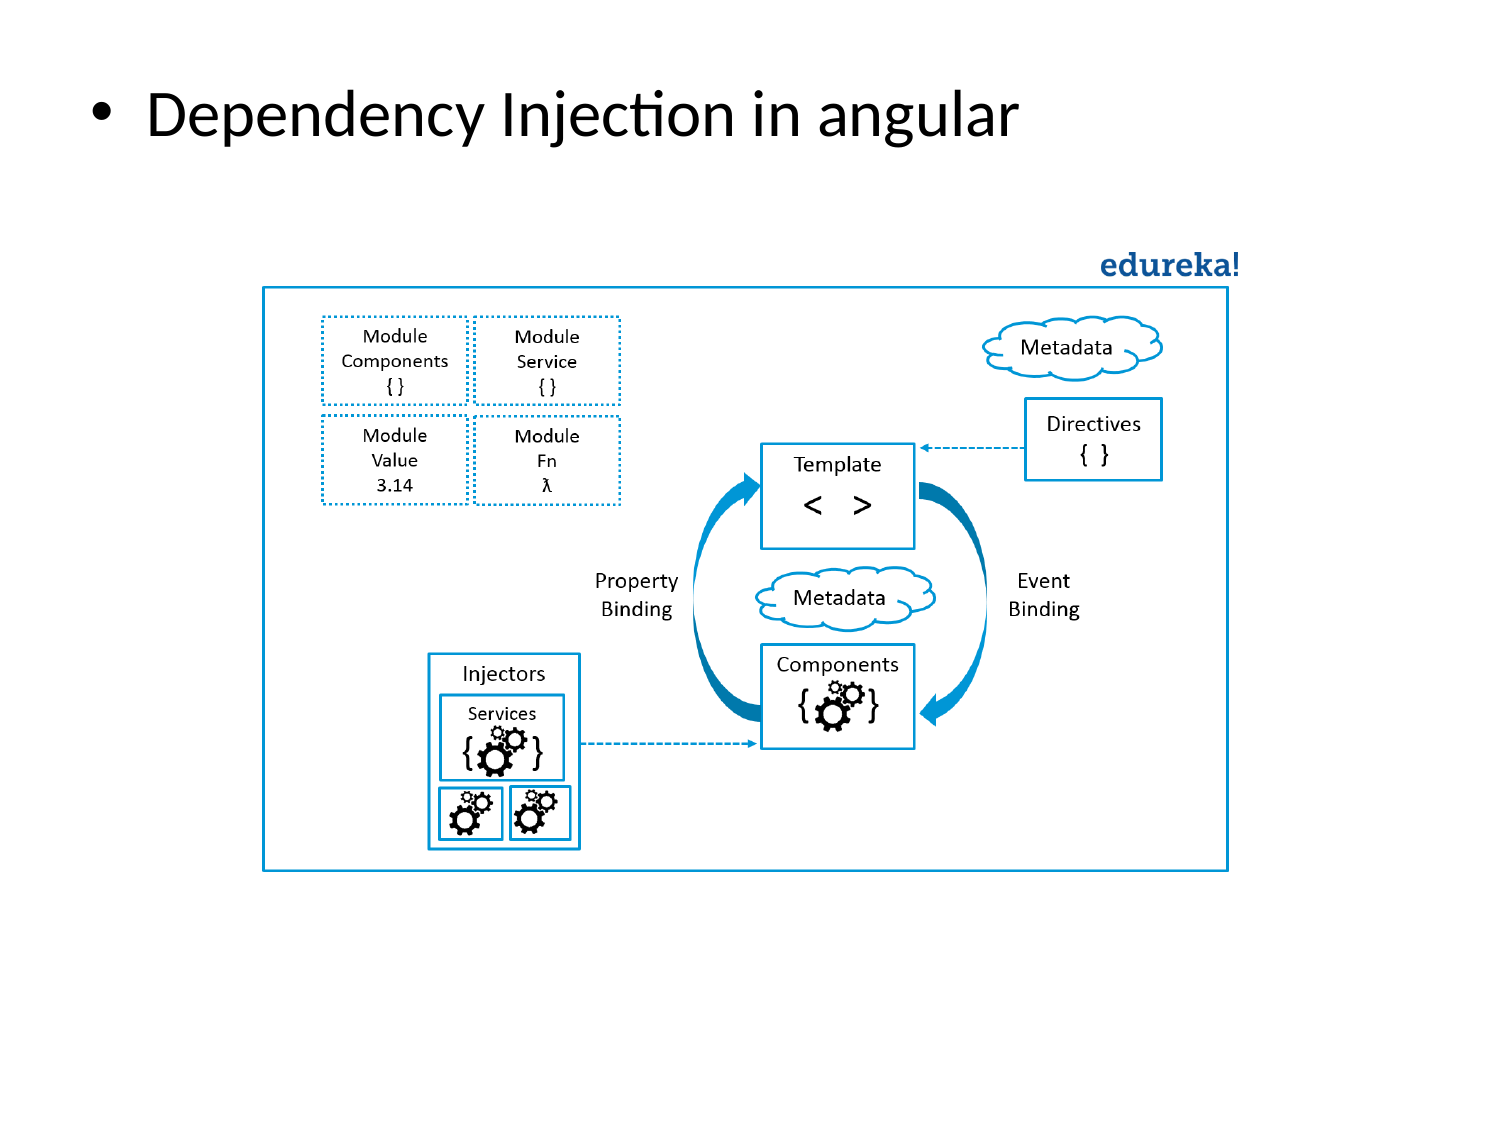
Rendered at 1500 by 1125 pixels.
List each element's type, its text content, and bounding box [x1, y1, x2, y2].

picture [266, 289, 1225, 869]
picture [262, 252, 1238, 873]
list Dependency Injection in angular [75, 62, 1425, 1005]
